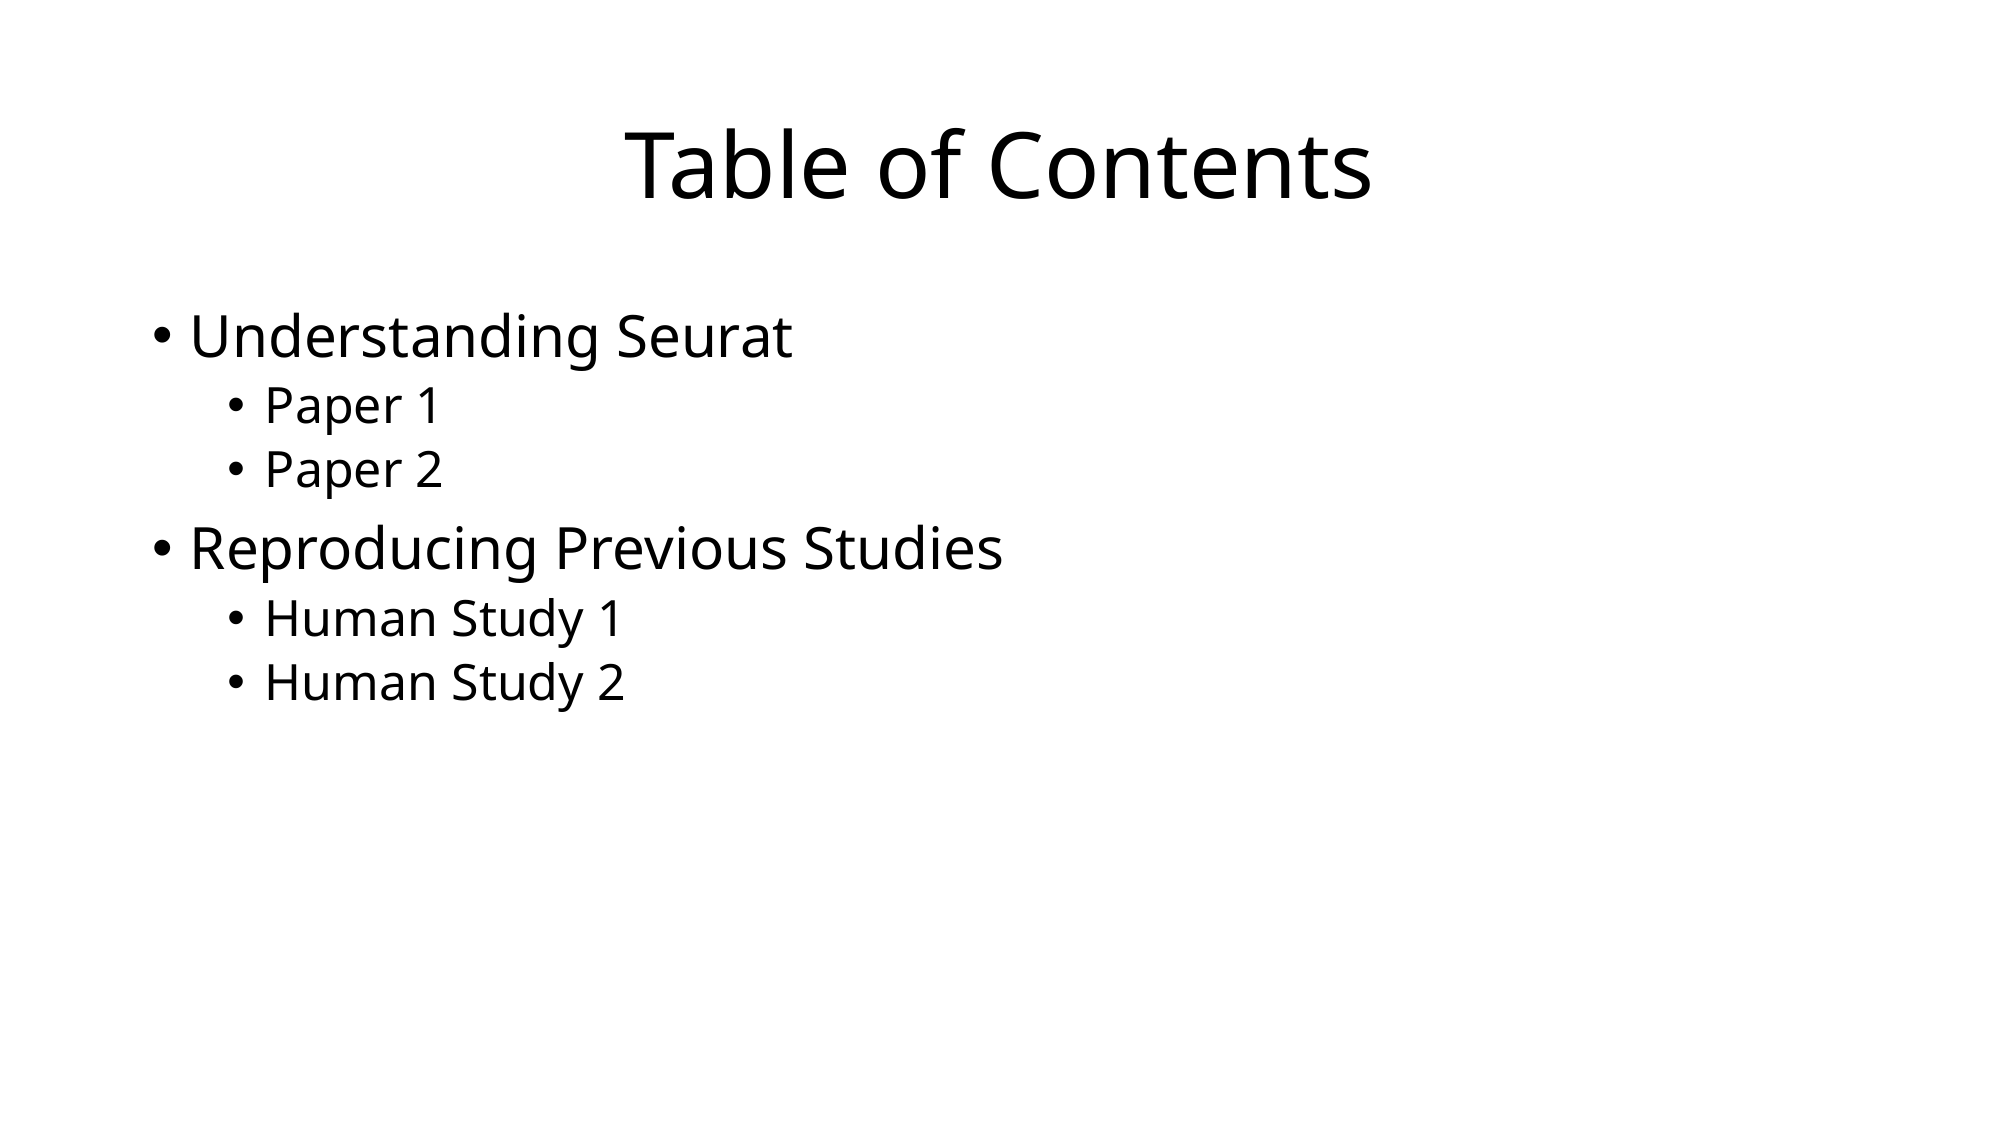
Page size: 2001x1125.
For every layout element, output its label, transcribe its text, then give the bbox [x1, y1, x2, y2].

list Understanding Seurat Paper 1 Paper 2 Reproducing Previous Studies Human Study 1 Human Study 2 [137, 299, 1863, 1014]
title Table of Contents [137, 59, 1863, 278]
